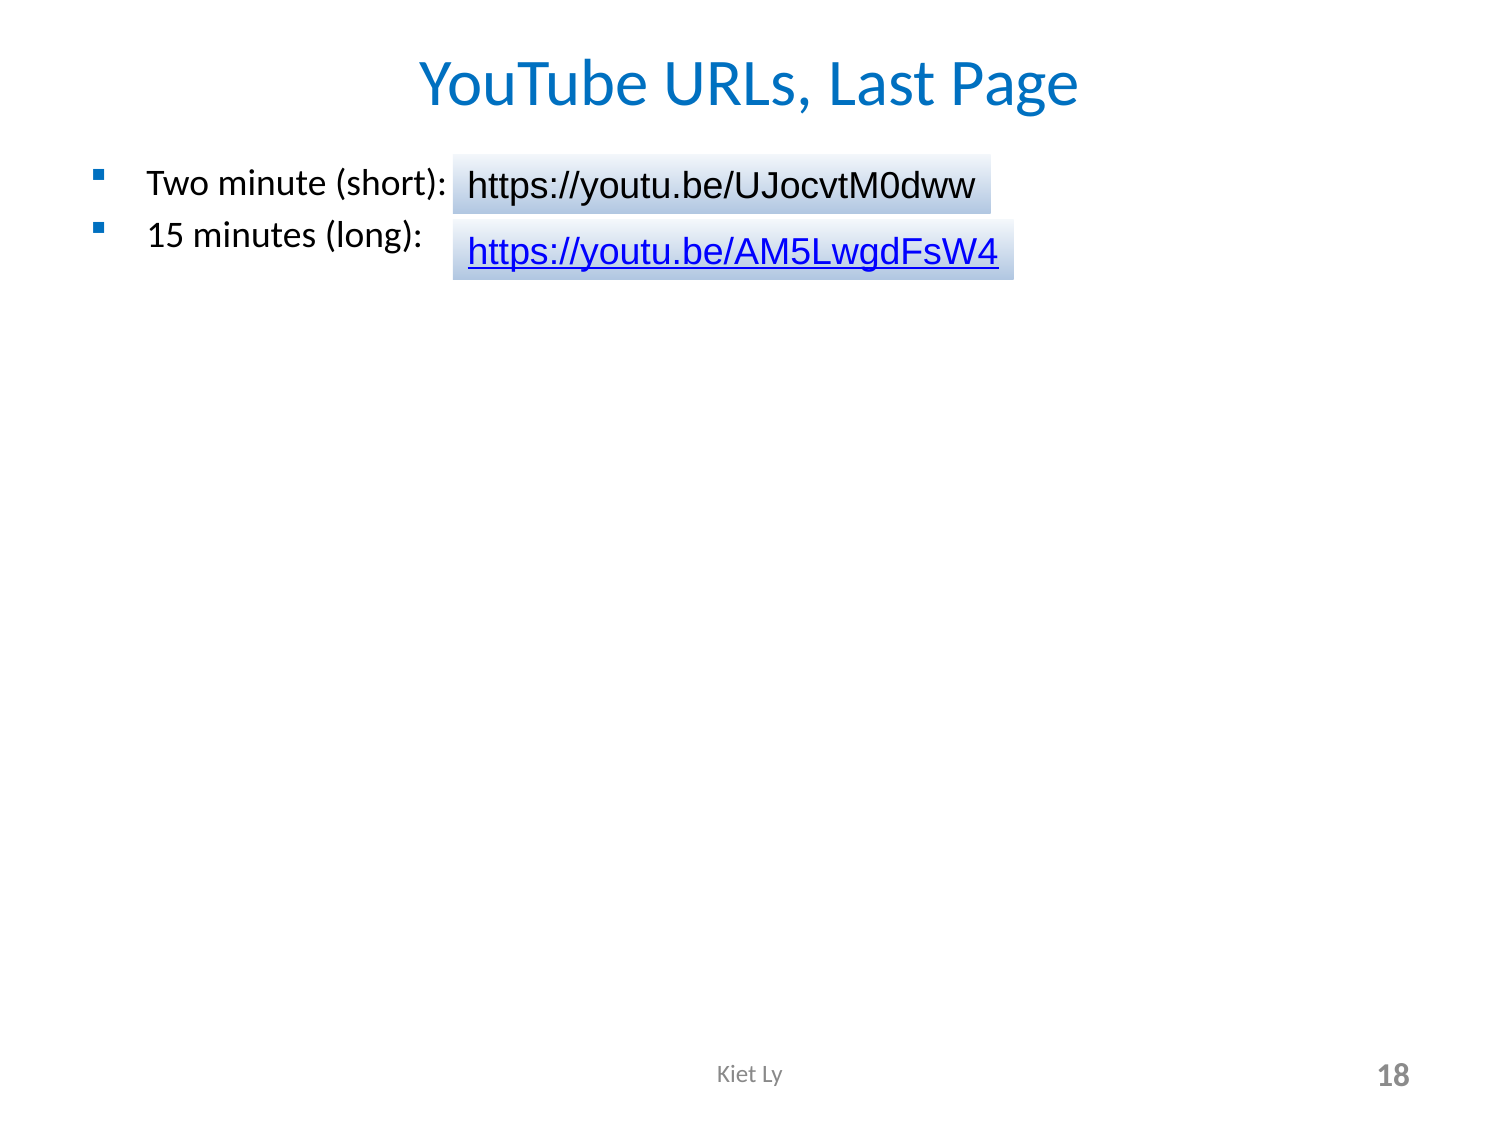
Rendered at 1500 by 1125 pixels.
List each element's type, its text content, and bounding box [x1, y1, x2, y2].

footer Kiet Ly [512, 1042, 988, 1103]
text_box https://youtu.be/AM5LwgdFsW4 [452, 219, 1014, 280]
text_box https://youtu.be/UJocvtM0dww [452, 154, 991, 214]
title YouTube URLs, Last Page [75, 19, 1425, 138]
slide_number 18 [1074, 1042, 1425, 1103]
list Two minute (short): 15 minutes (long): [75, 149, 1425, 1025]
